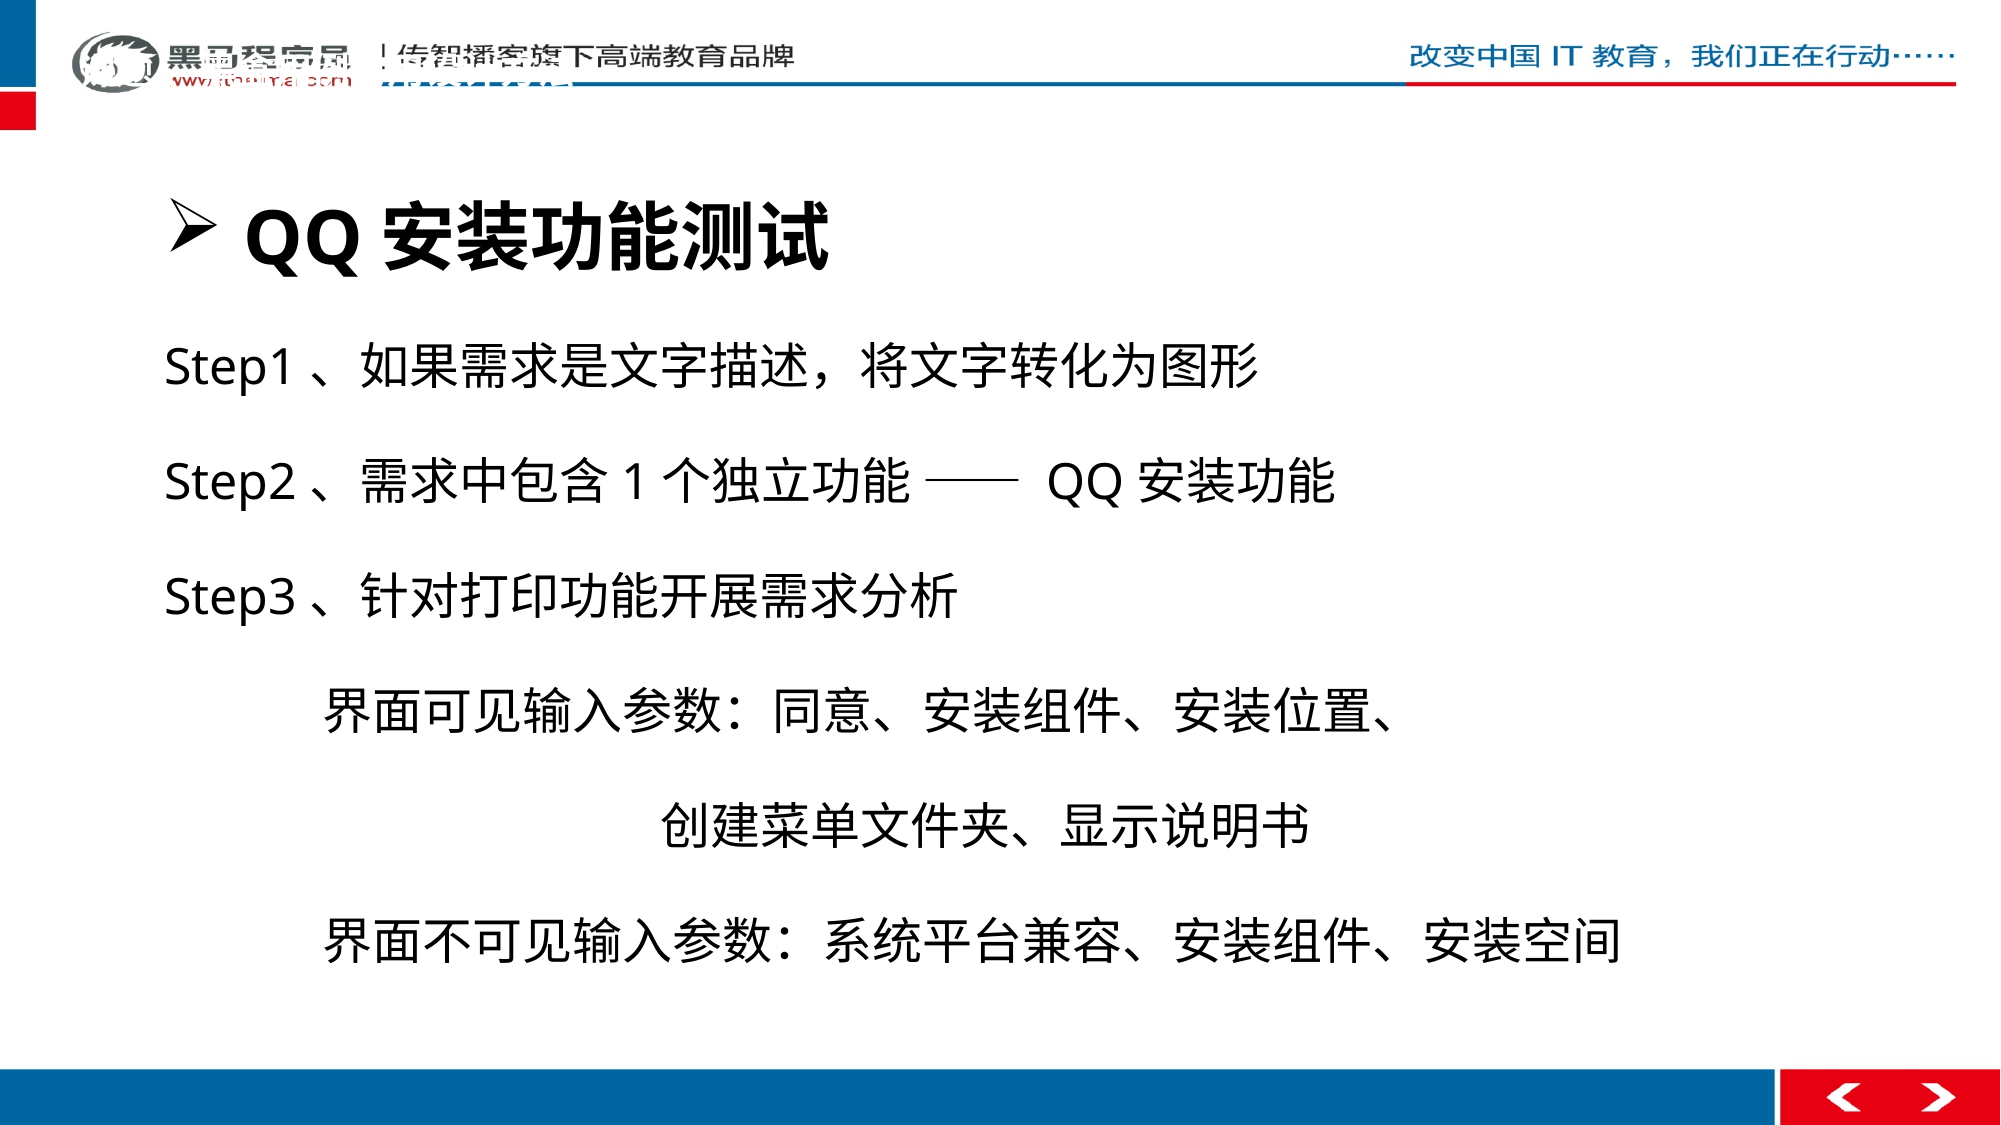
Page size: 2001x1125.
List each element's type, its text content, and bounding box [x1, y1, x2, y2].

text_box QQ安装功能测试 Step1、如果需求是文字描述，将文字转化为图形 Step2、需求中包含1个独立功能 —— QQ安装功能 Step3、针对打印功能开展需求分析 界面可见输入参数：同意、安装组件、安装位置、 创建菜单文件夹、显示说明书 界面不可见输入参数：系统平台兼容、安装组件、安装空间 [140, 132, 1849, 1061]
picture [0, 0, 2001, 1125]
text_box 课题 、黑盒用例常用设计方法 [64, 39, 591, 99]
